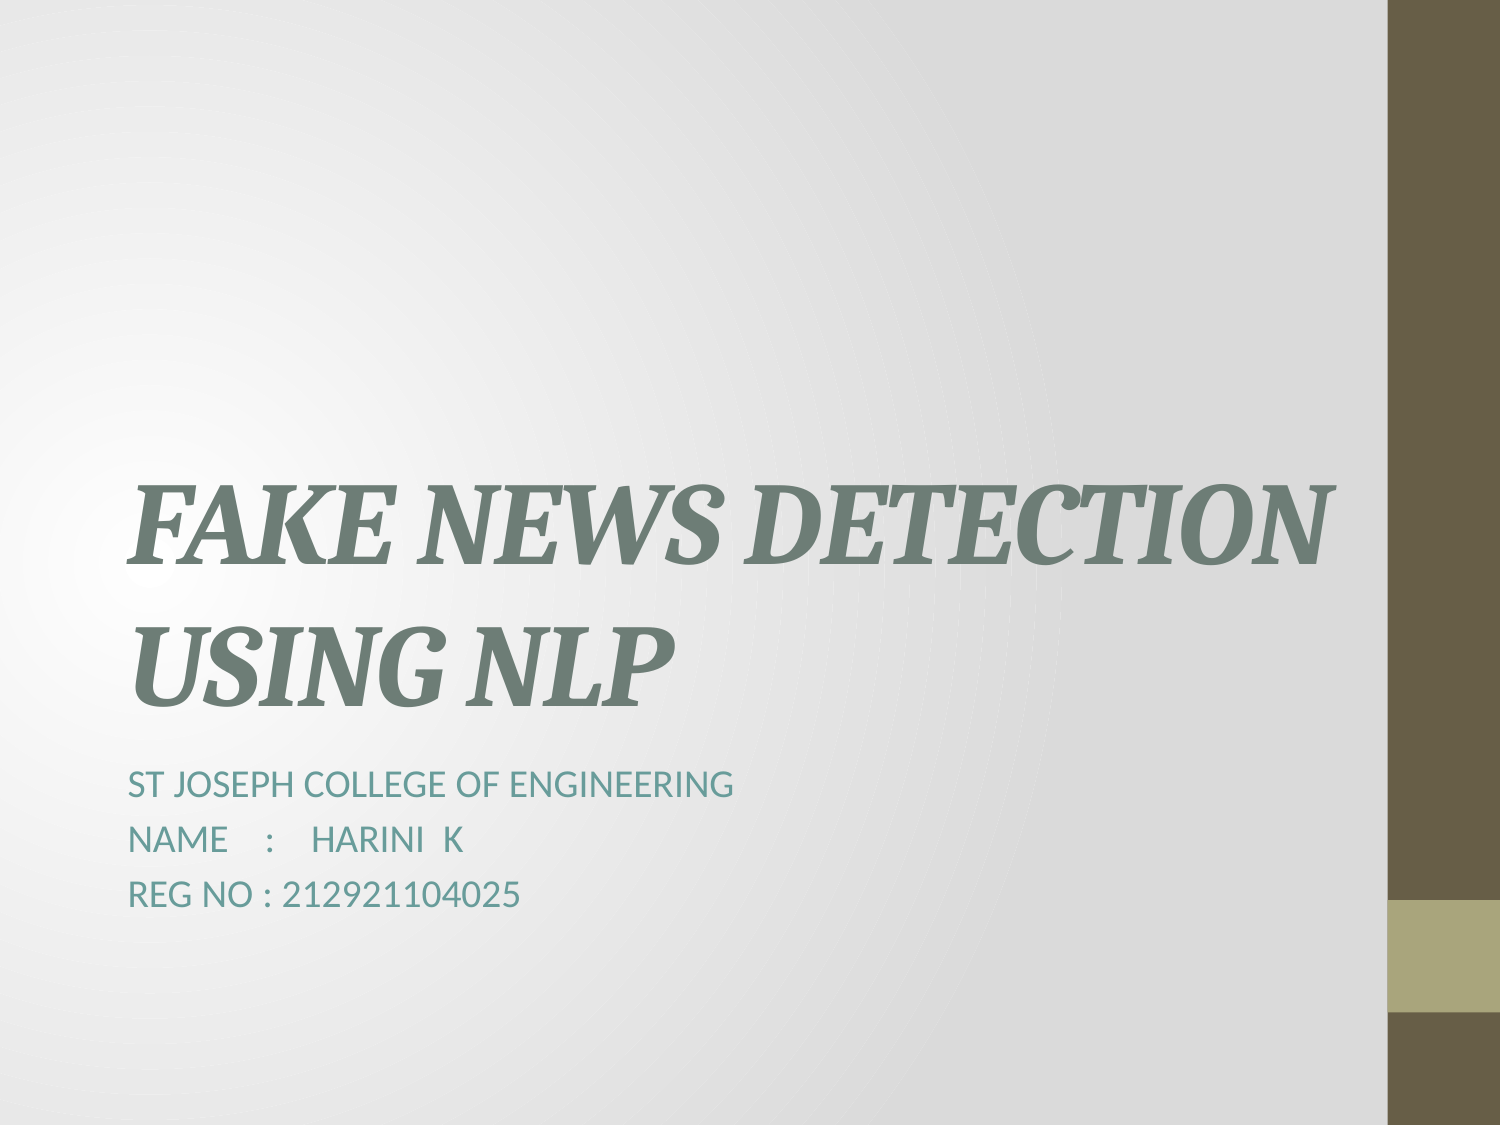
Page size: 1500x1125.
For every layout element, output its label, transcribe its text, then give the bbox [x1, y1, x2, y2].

subtitle ST JOSEPH COLLEGE OF ENGINEERING NAME : HARINI K REG NO : 212921104025 [112, 750, 1173, 925]
title FAKE NEWS DETECTION USING NLP [112, 312, 1350, 738]
